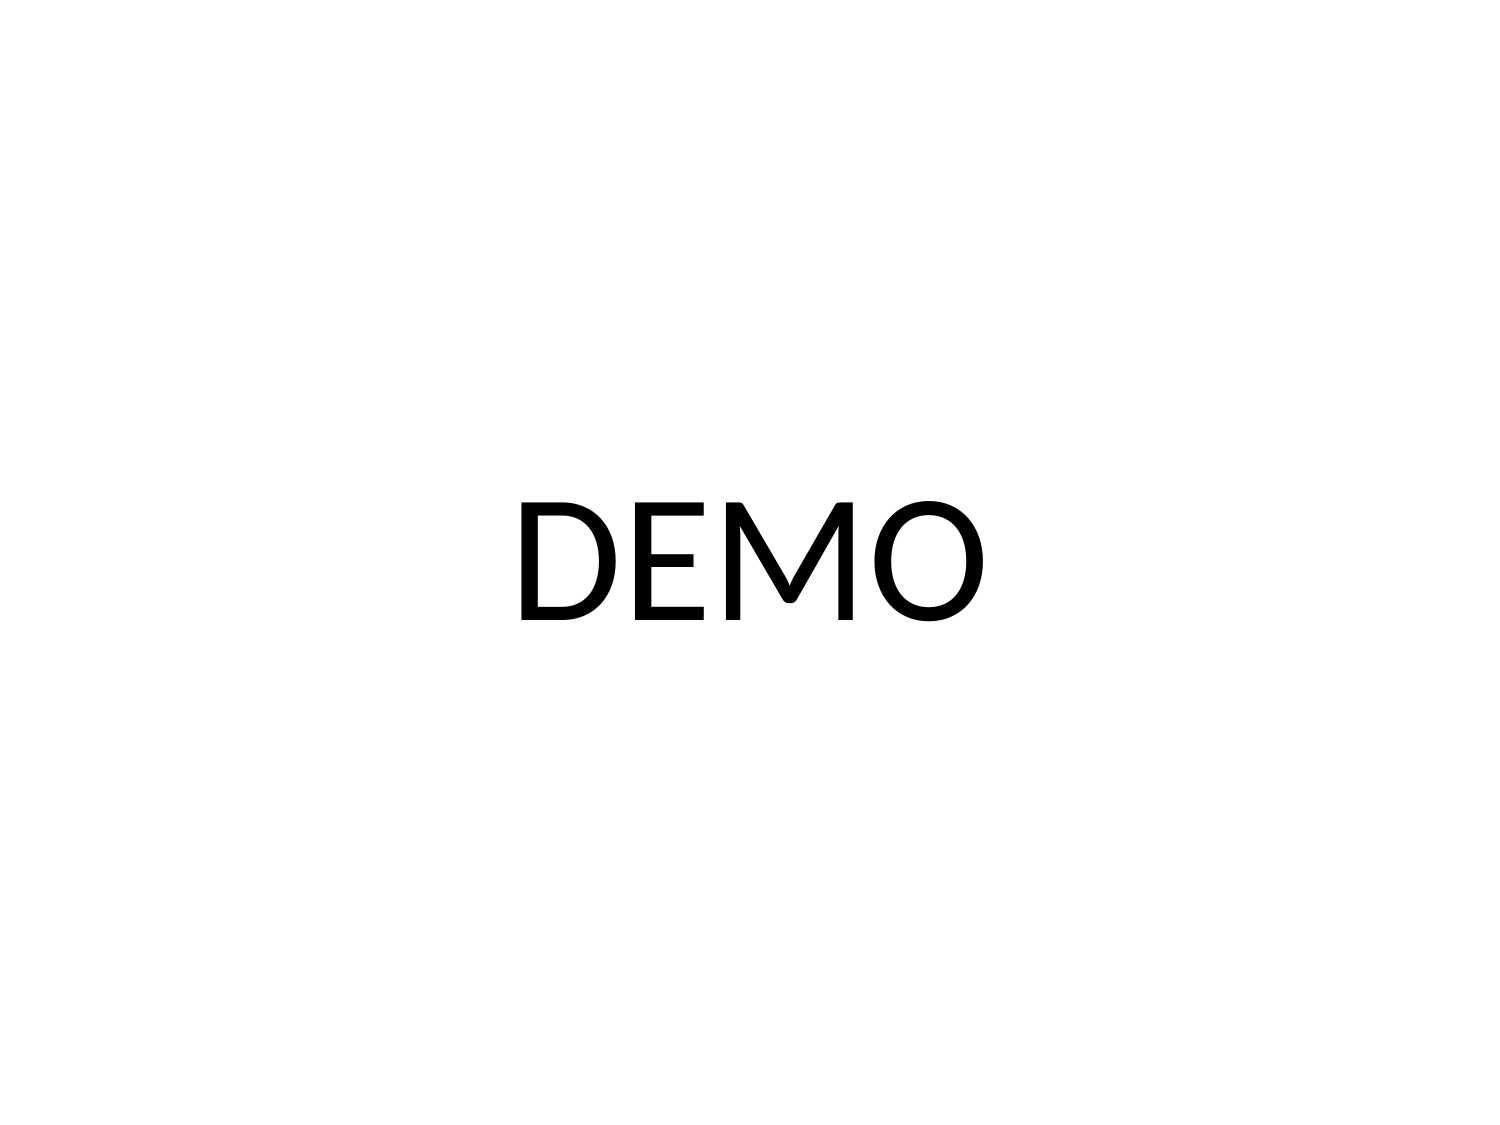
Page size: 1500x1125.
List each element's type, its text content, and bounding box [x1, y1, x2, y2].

title DEMO [75, 187, 1425, 907]
